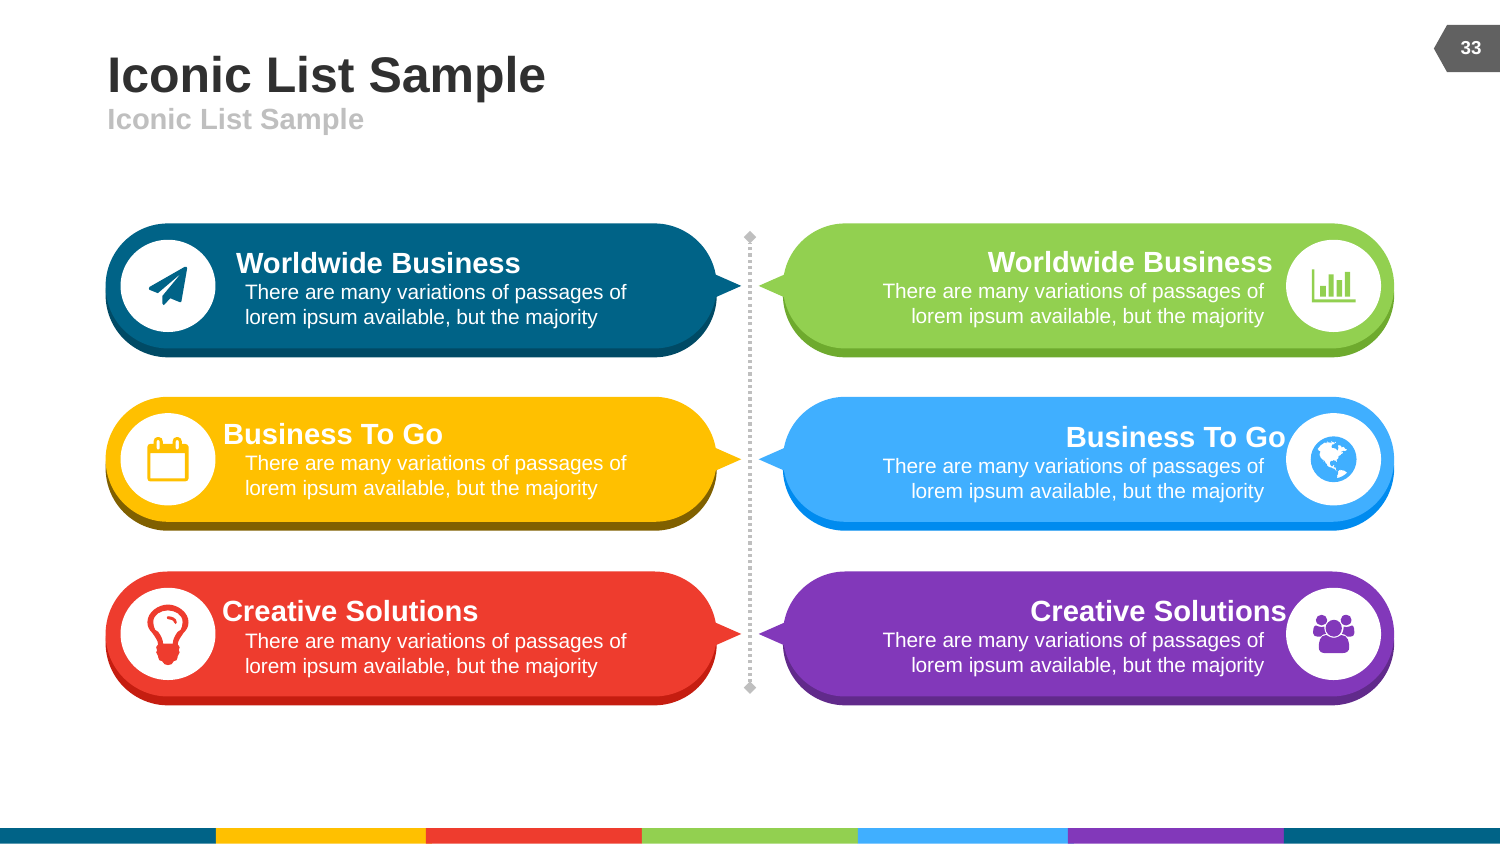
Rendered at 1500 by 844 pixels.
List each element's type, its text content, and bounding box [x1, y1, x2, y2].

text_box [105, 223, 742, 358]
title Iconic List Sample [107, 43, 1033, 102]
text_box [105, 571, 742, 706]
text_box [105, 396, 742, 531]
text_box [833, 417, 1265, 504]
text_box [1285, 412, 1382, 506]
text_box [1285, 239, 1382, 333]
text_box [1285, 587, 1382, 681]
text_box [244, 592, 676, 678]
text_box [120, 412, 216, 506]
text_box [758, 571, 1395, 706]
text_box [758, 396, 1395, 531]
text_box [120, 587, 216, 681]
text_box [758, 223, 1395, 358]
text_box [244, 243, 676, 330]
slide_number 33 [1439, 24, 1500, 70]
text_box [833, 242, 1265, 329]
list Iconic List Sample [107, 101, 783, 135]
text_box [833, 592, 1265, 678]
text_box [244, 415, 676, 501]
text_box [120, 239, 216, 333]
